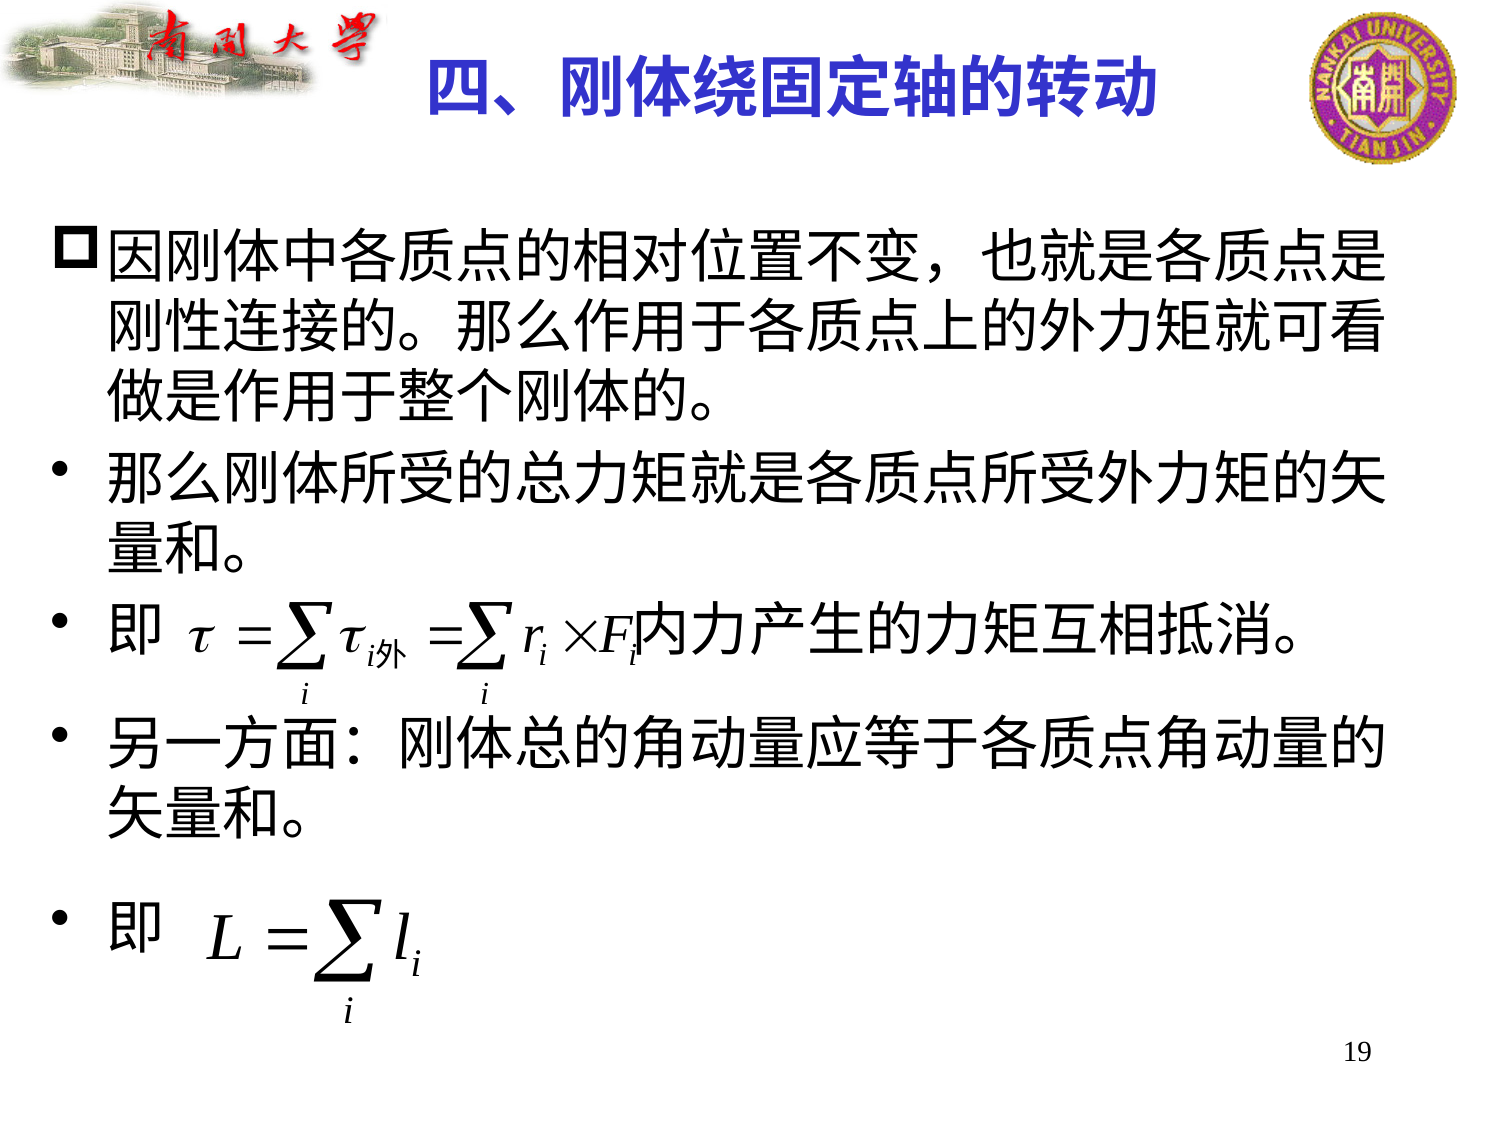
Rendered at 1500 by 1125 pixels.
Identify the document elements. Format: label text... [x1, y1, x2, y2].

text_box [194, 881, 442, 1038]
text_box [182, 587, 656, 717]
slide_number 19 [1074, 1024, 1388, 1101]
picture [1262, 0, 1500, 178]
title 四、刚体绕固定轴的转动 [409, 46, 1223, 123]
picture [0, 0, 388, 100]
list 因刚体中各质点的相对位置不变，也就是各质点是刚性连接的。那么作用于各质点上的外力矩就可看做是作用于整个刚体的。 那么刚体所受的总力矩就是各质点所受外力矩的矢量和。 即 内力产生的力矩互相抵消。 另一方面：刚体总的角动量应等于各质点角动量的矢量和。 即 [34, 211, 1412, 1048]
